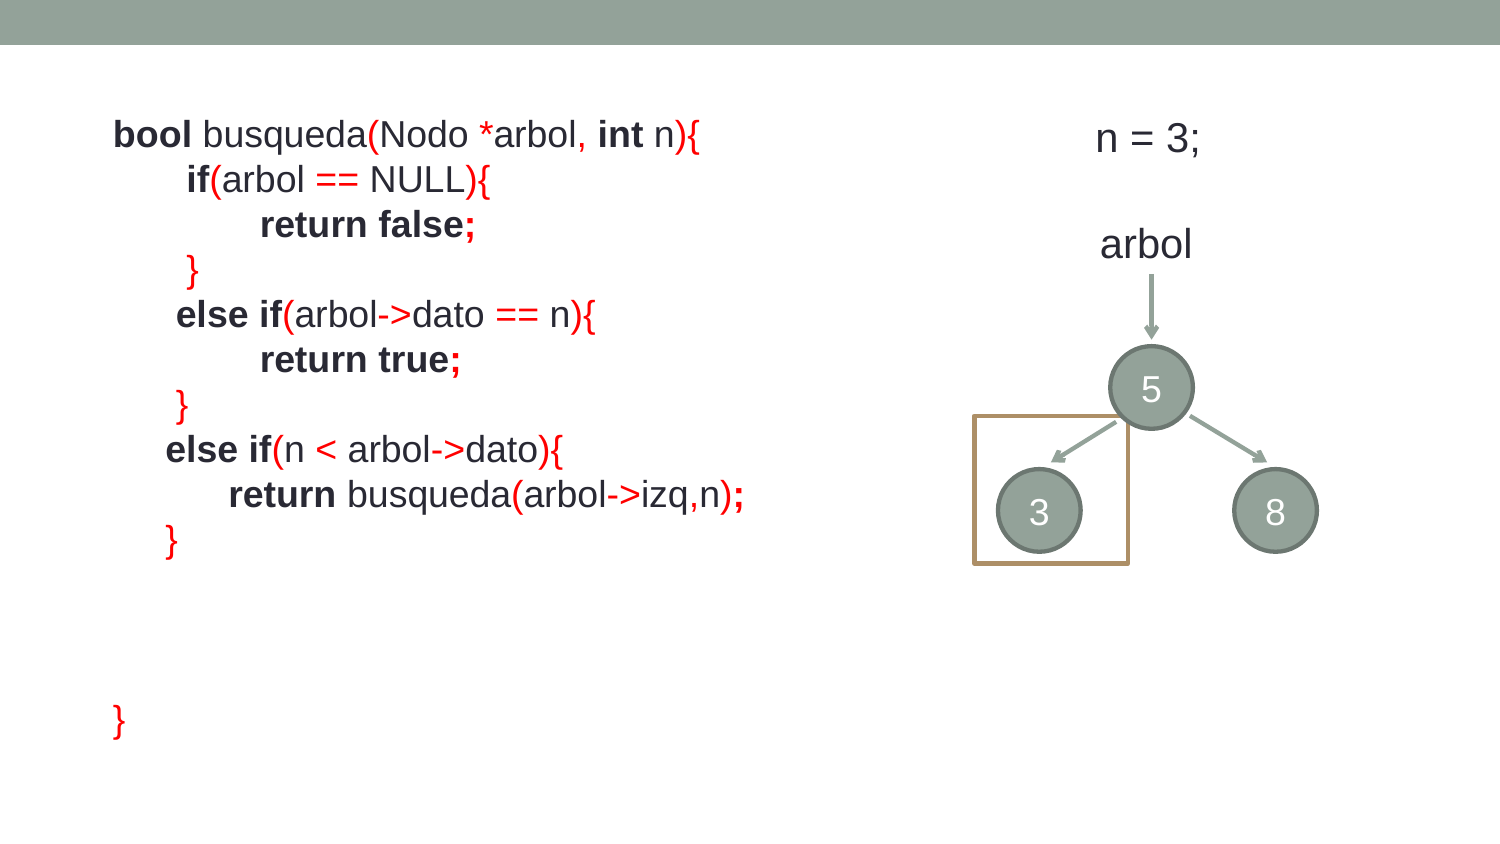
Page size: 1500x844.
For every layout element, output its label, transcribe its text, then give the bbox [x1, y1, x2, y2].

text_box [1050, 421, 1117, 463]
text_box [1189, 415, 1268, 463]
text_box arbol [1045, 209, 1258, 274]
text_box n = 3; [1080, 102, 1247, 168]
text_box 3 [995, 466, 1083, 554]
text_box bool busqueda(Nodo *arbol, int n){ if(arbol == NULL){ return false; } else if(arbol->dato == n){ return true; } else if(n < arbol->dato){ return busqueda(arbol->izq,n); } } [98, 102, 833, 748]
text_box 5 [1108, 343, 1196, 431]
text_box 8 [1232, 466, 1320, 554]
text_box [972, 414, 1130, 566]
